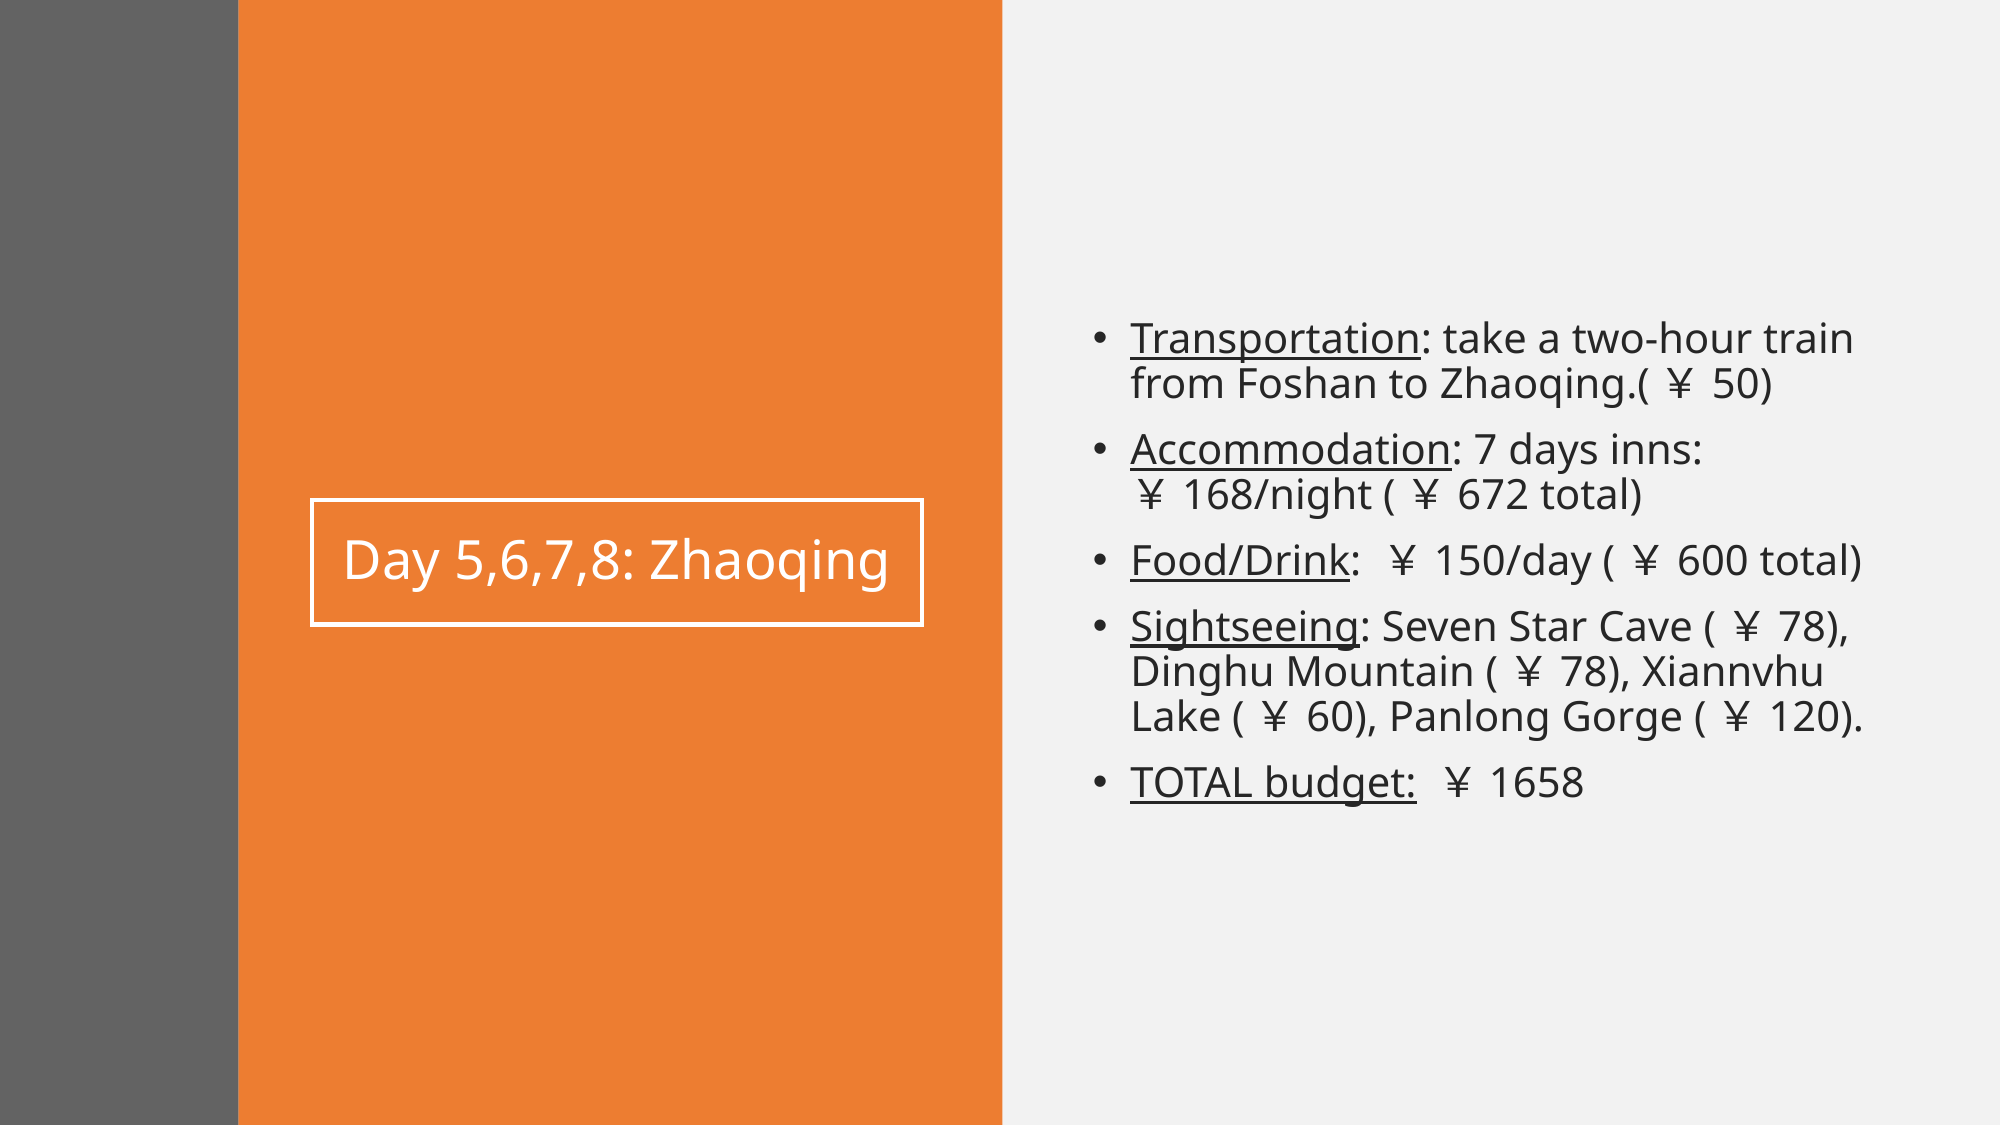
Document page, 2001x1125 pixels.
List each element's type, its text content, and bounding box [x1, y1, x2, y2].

text_box [0, 0, 239, 1125]
text_box [239, 0, 1003, 1125]
list Transportation: take a two-hour train from Foshan to Zhaoqing.(￥50) Accommodation: 7 days inns: ￥168/night (￥672 total) Food/Drink: ￥150/day (￥600 total) Sightseeing: Seven Star Cave (￥78), Dinghu Mountain (￥78), Xiannvhu Lake (￥60), Panlong Gorge (￥120). TOTAL budget: ￥1658 [1077, 182, 1908, 942]
text_box Day 5,6,7,8: Zhaoqing [311, 500, 923, 625]
